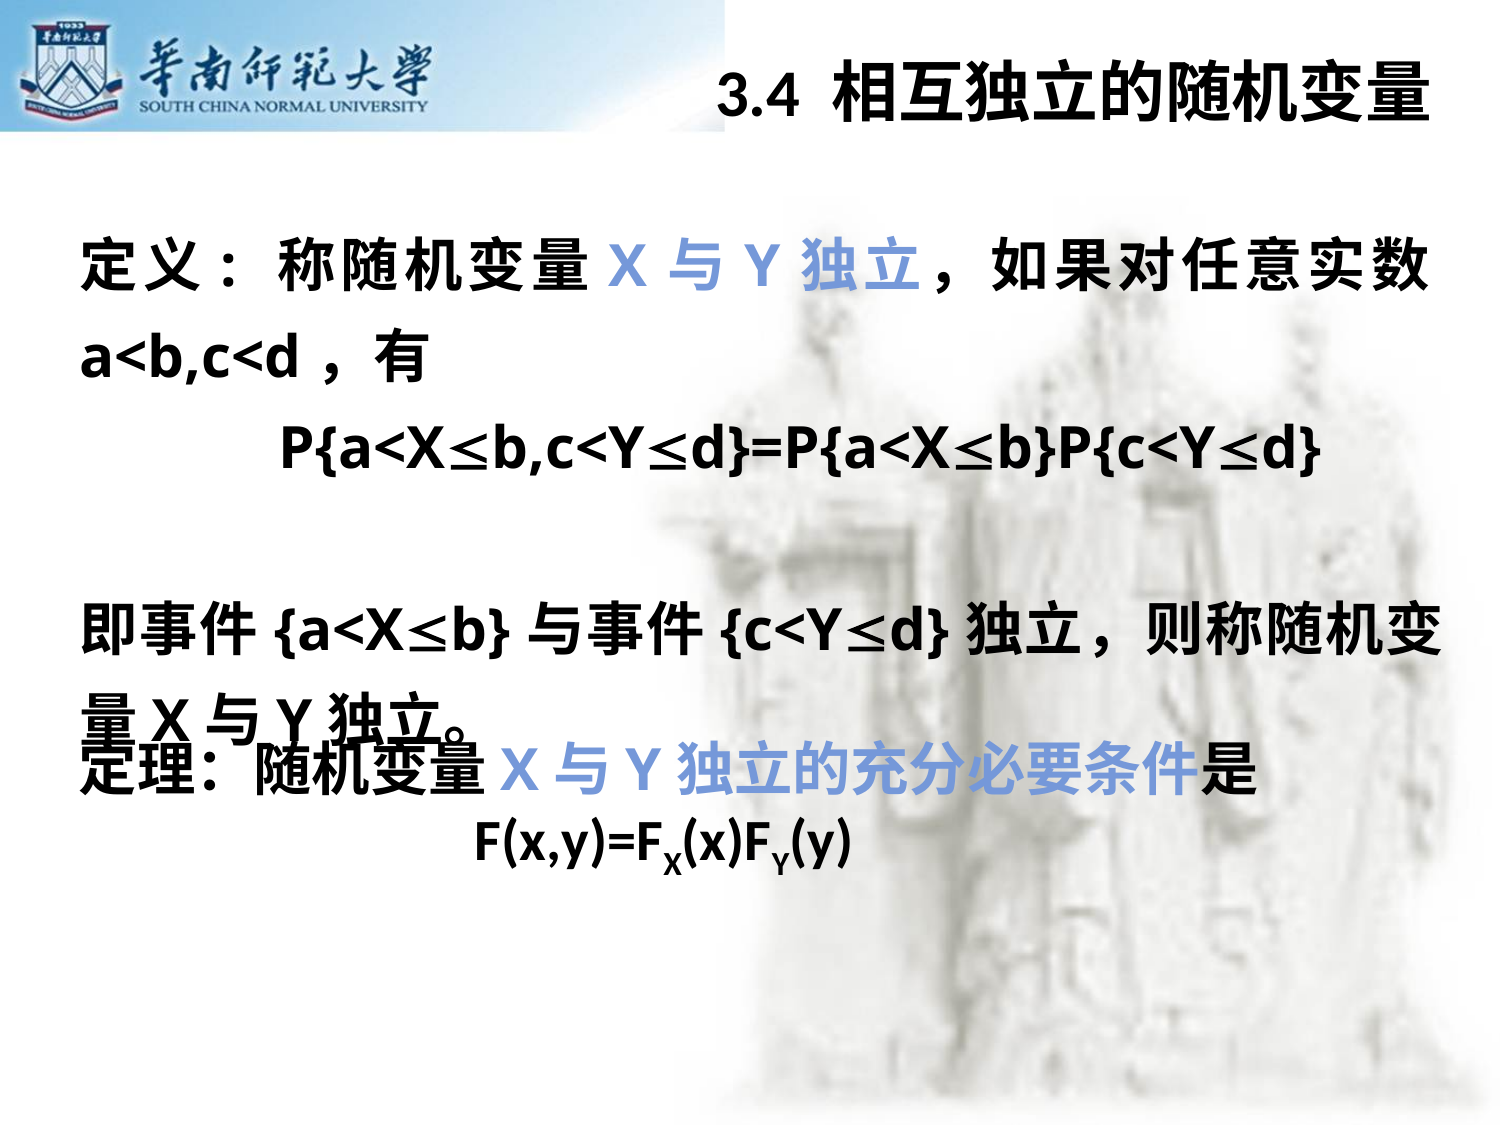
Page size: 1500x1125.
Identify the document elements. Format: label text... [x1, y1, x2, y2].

text_box 定理：随机变量X与Y独立的充分必要条件是 F(x,y)=FX(x)FY(y) [64, 724, 1472, 890]
title 3.4 相互独立的随机变量 [39, 42, 1447, 188]
picture [0, 0, 1500, 1125]
text_box 定义: 称随机变量X与Y独立，如果对任意实数a<b,c<d，有 P{a<Xb,c<Yd}=P{a<Xb}P{c<Yd} 即事件{a<Xb}与事件{c<Yd}独立，则称随机变量X与Y独立。 [64, 199, 1459, 724]
